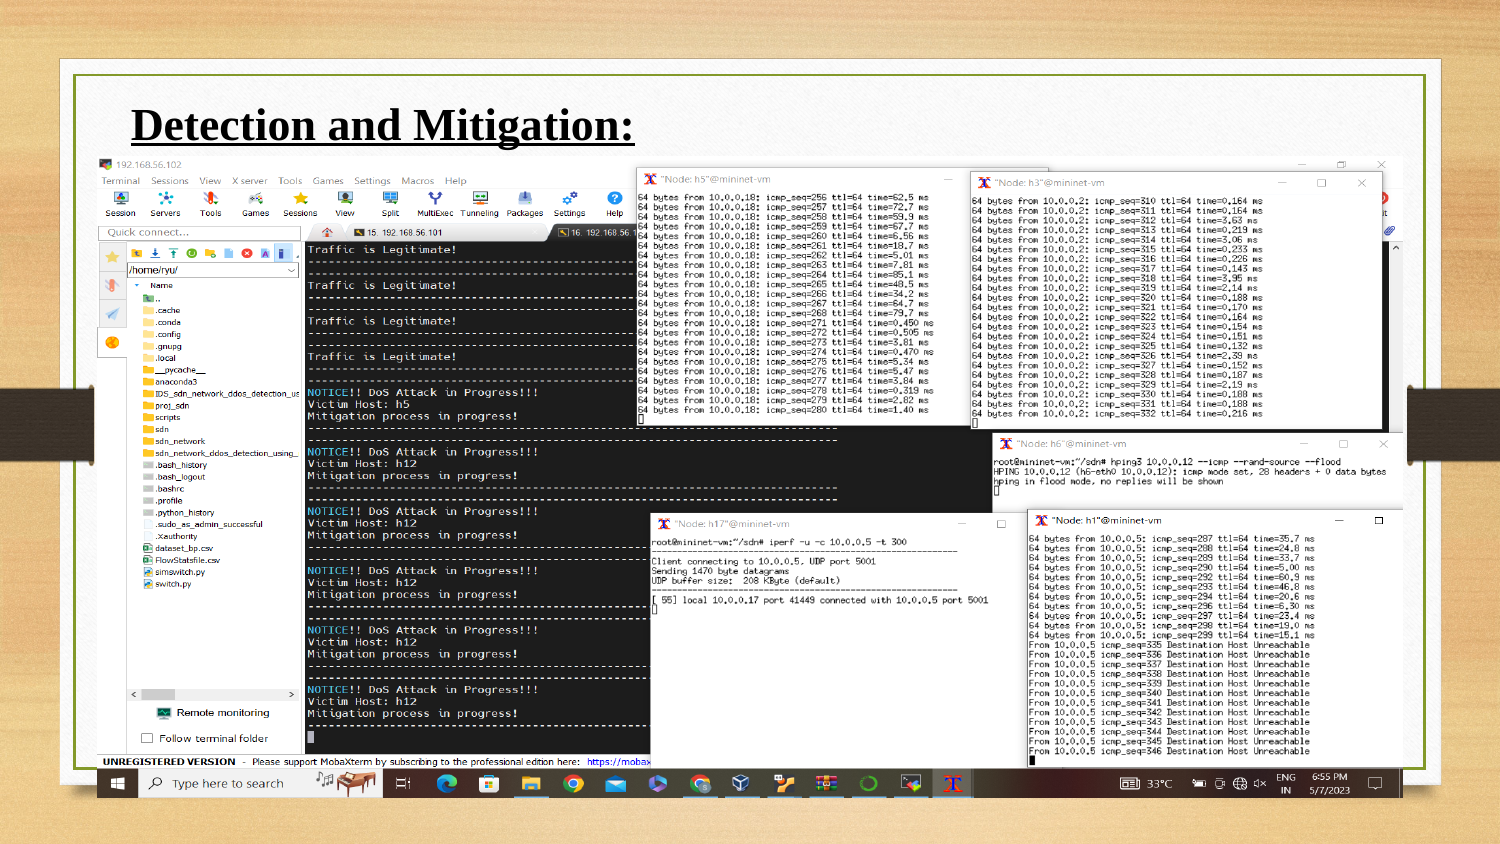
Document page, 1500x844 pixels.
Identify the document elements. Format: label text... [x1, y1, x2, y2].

text_box Detection and Mitigation: [115, 79, 750, 154]
picture [0, 0, 1500, 844]
